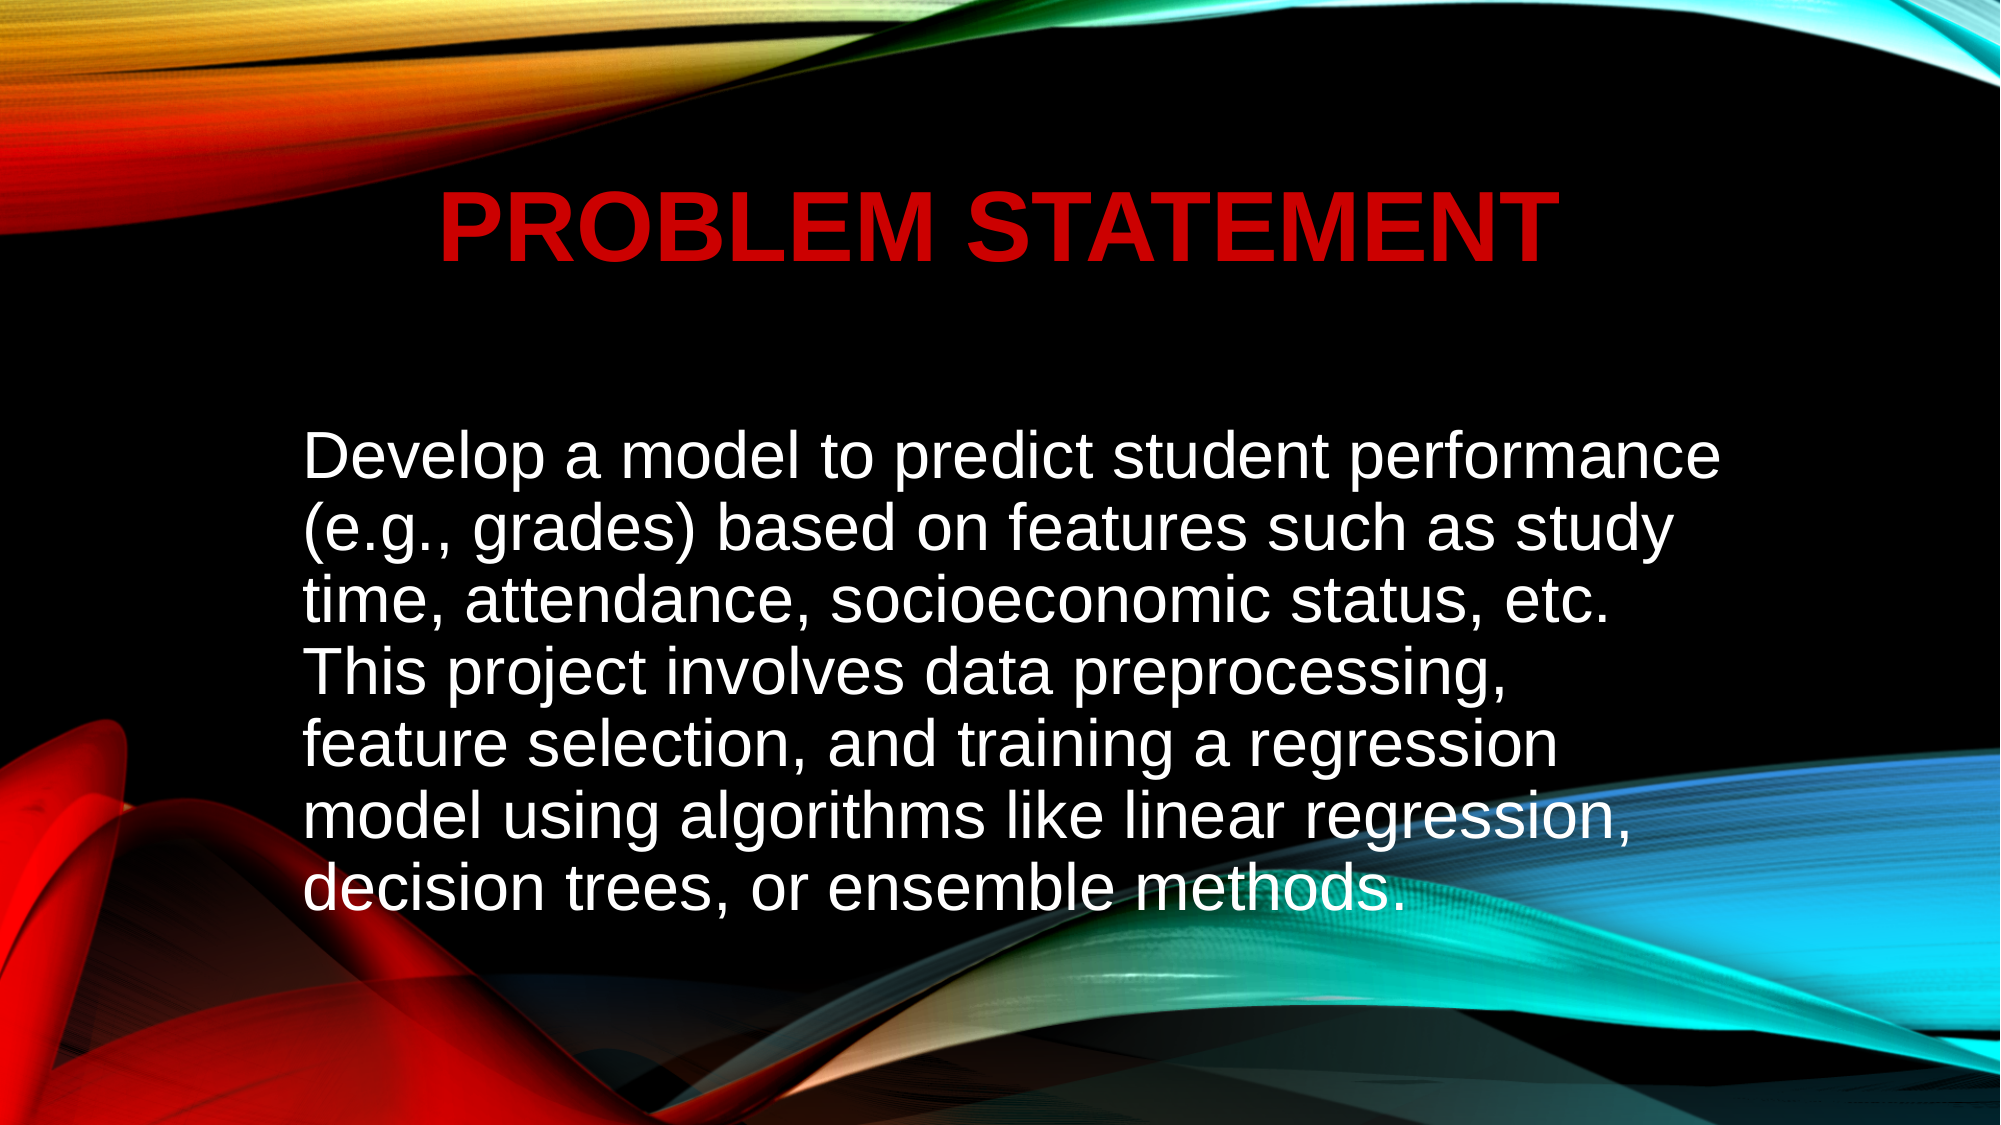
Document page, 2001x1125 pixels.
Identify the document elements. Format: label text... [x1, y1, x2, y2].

picture [0, 0, 2000, 237]
title PROBLEM STATEMENT [249, 114, 1750, 413]
subtitle Develop a model to predict student performance (e.g., grades) based on features such as study time, attendance, socioeconomic status, etc. This project involves data preprocessing, feature selection, and training a regression model using algorithms like linear regression, decision trees, or ensemble methods. [249, 413, 1750, 934]
picture [0, 717, 2000, 1125]
